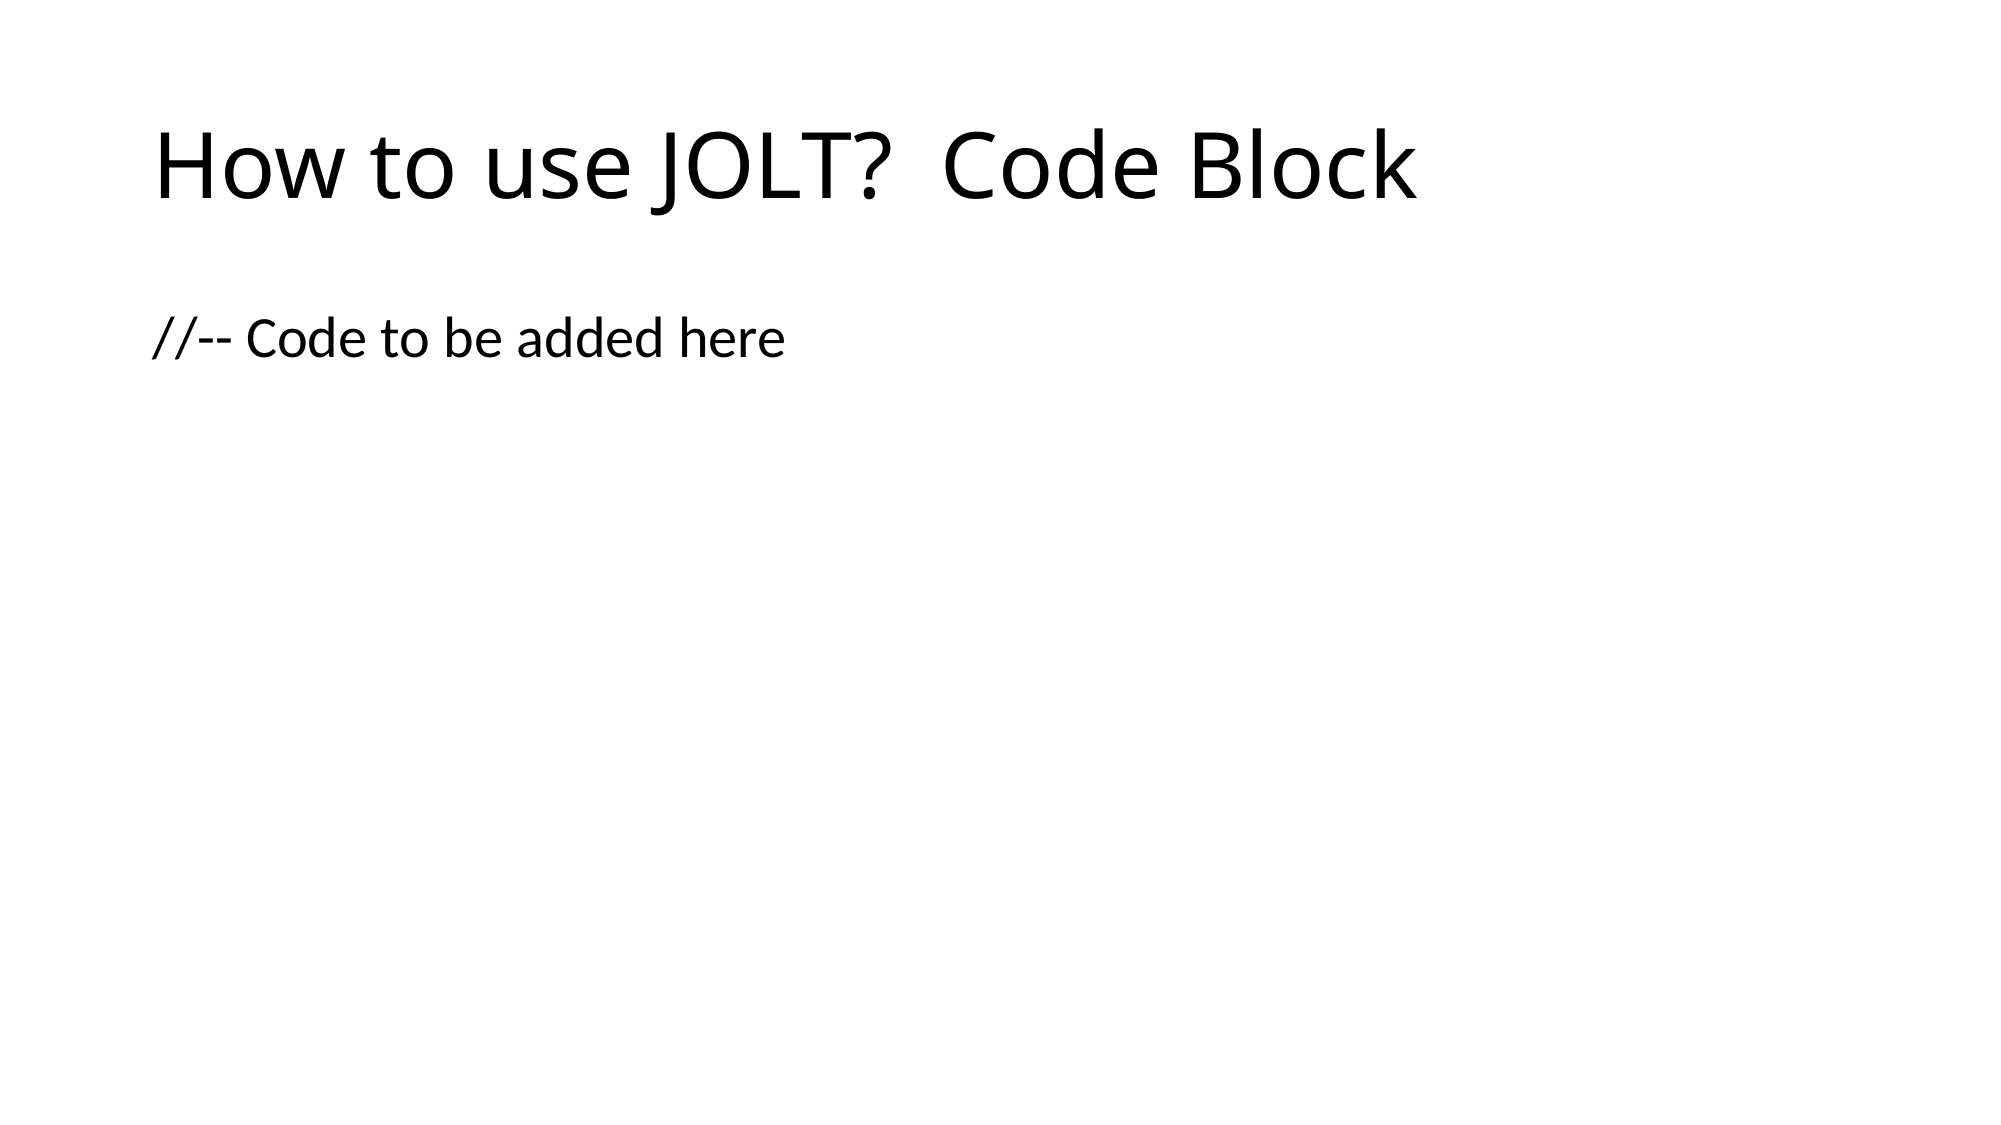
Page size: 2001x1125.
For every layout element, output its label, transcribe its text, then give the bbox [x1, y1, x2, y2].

title How to use JOLT? Code Block [137, 59, 1863, 278]
list //-- Code to be added here [137, 299, 1863, 1014]
